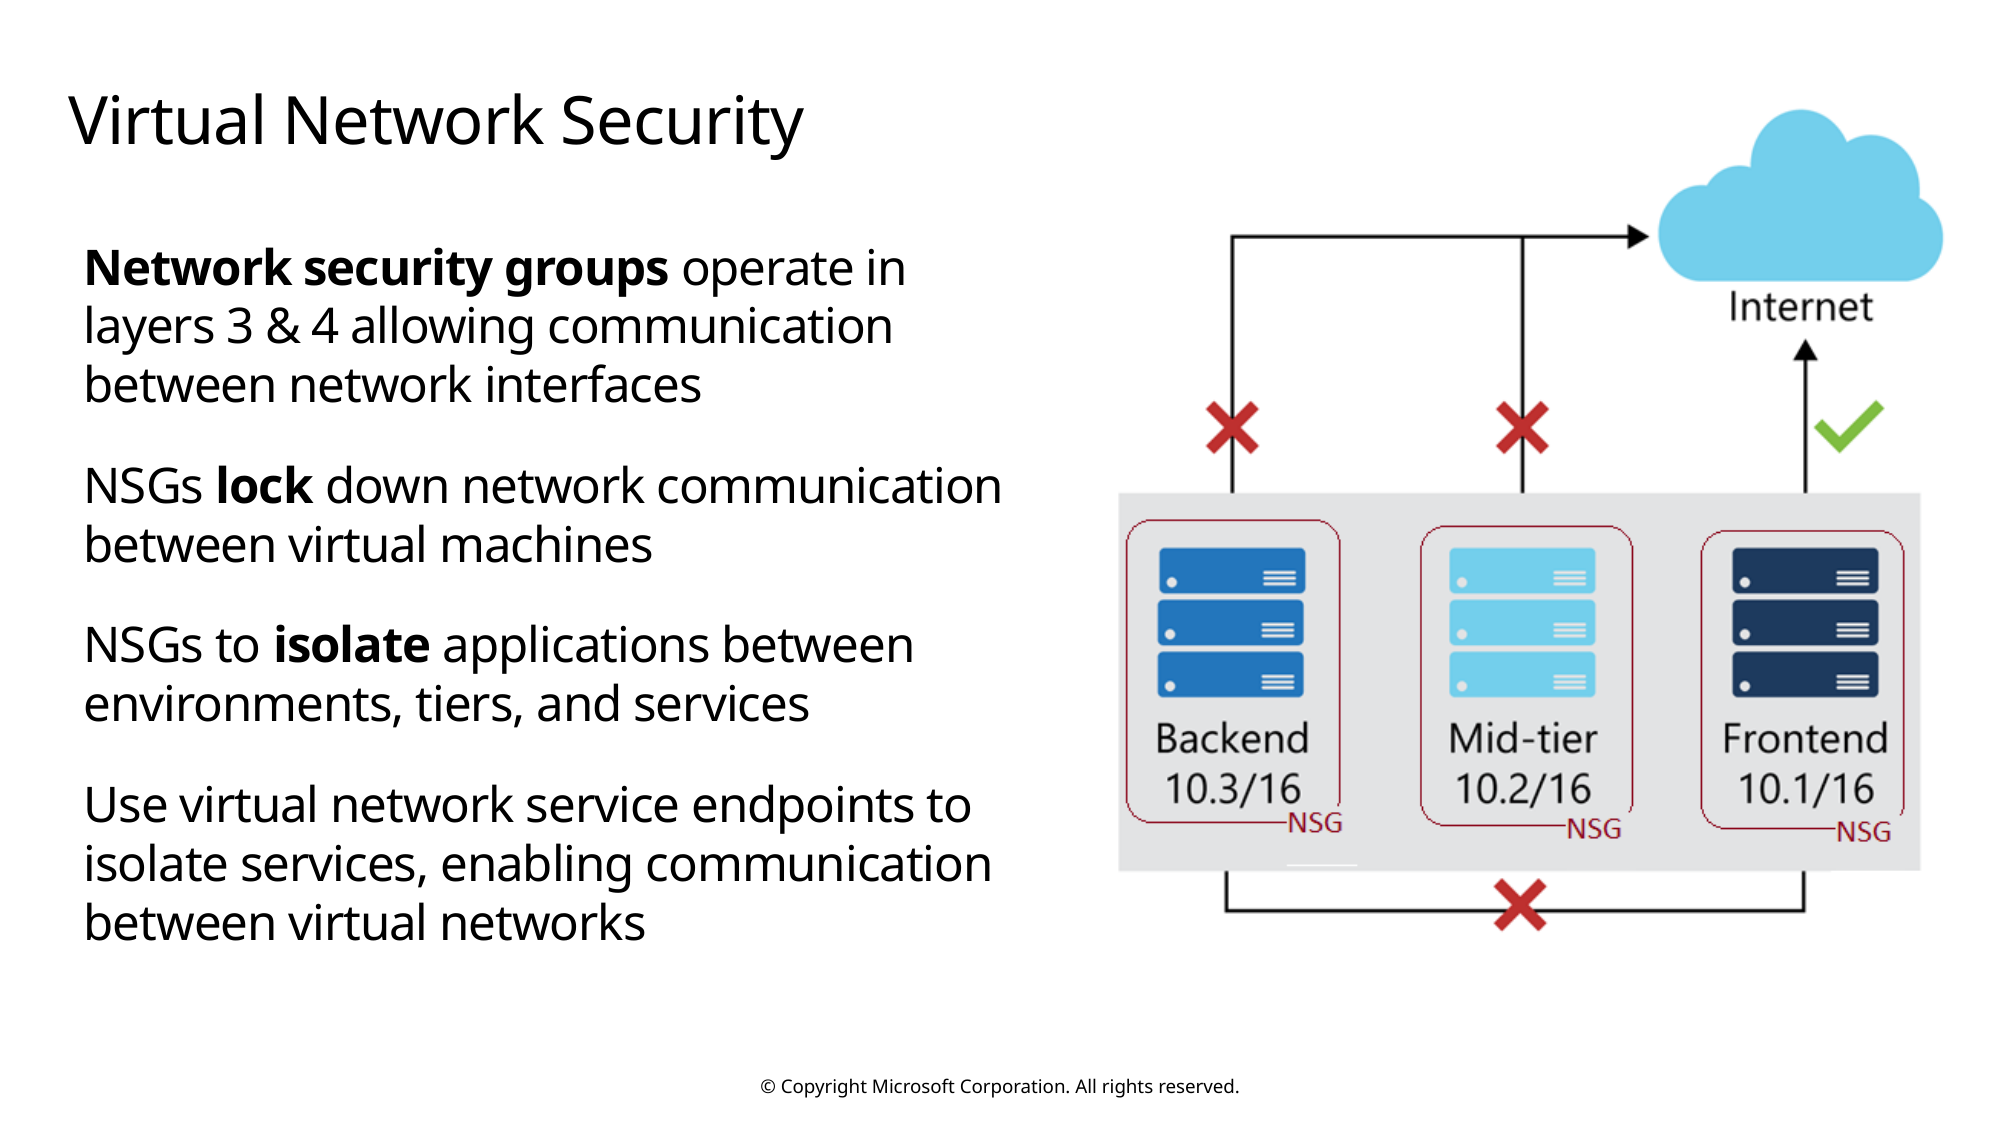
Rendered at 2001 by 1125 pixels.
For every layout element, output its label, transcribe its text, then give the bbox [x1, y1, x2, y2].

picture [1116, 101, 1963, 963]
list Network security groups operate in layers 3 & 4 allowing communication between network interfaces NSGs lock down network communication between virtual machines NSGs to isolate applications between environments, tiers, and services Use virtual network service endpoints to isolate services, enabling communication between virtual networks [68, 228, 1029, 989]
title Virtual Network Security [68, 72, 1930, 184]
